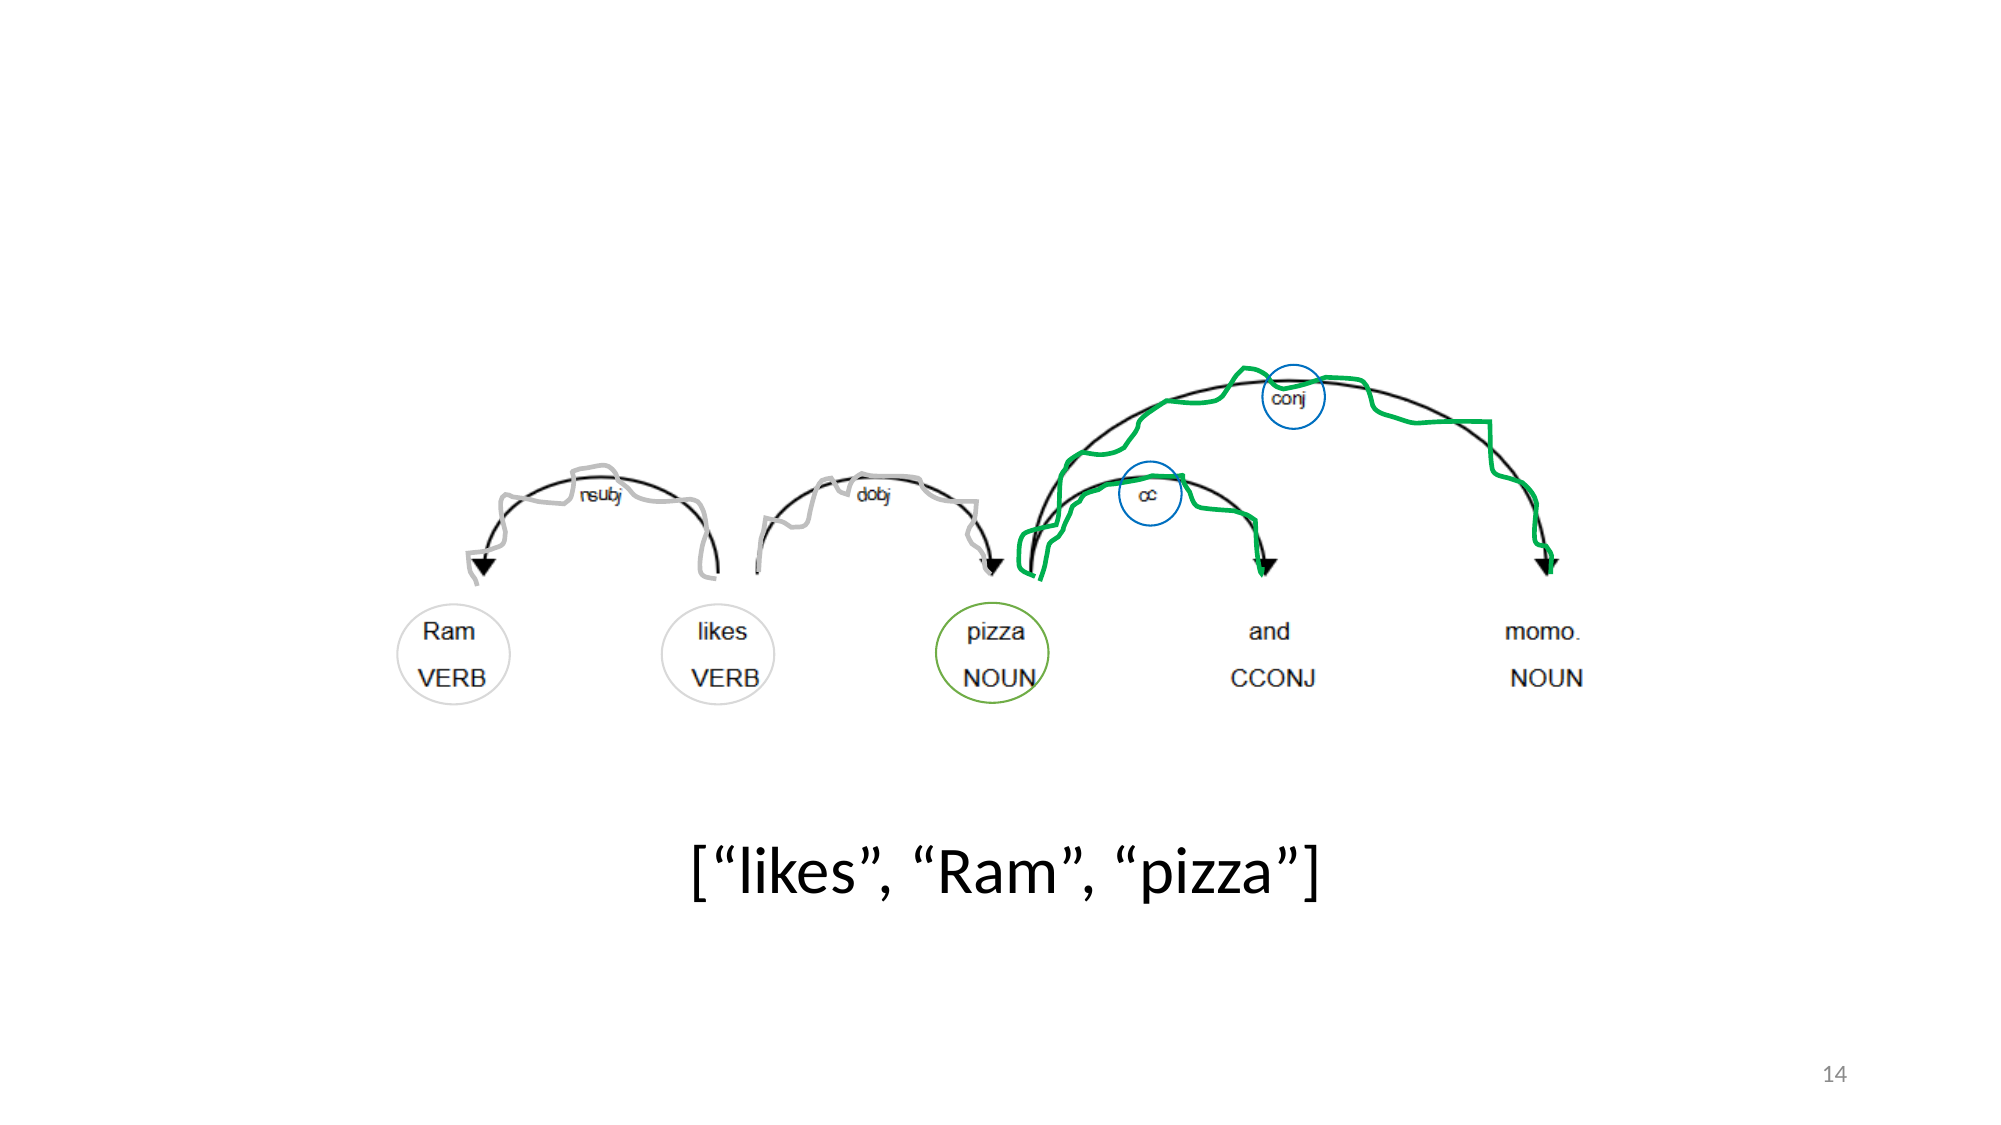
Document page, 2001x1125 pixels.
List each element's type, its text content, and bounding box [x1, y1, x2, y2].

text_box [“likes”, “Ram”, “pizza”] [412, 851, 1600, 915]
slide_number 14 [1412, 1042, 1863, 1103]
picture [337, 274, 1648, 851]
